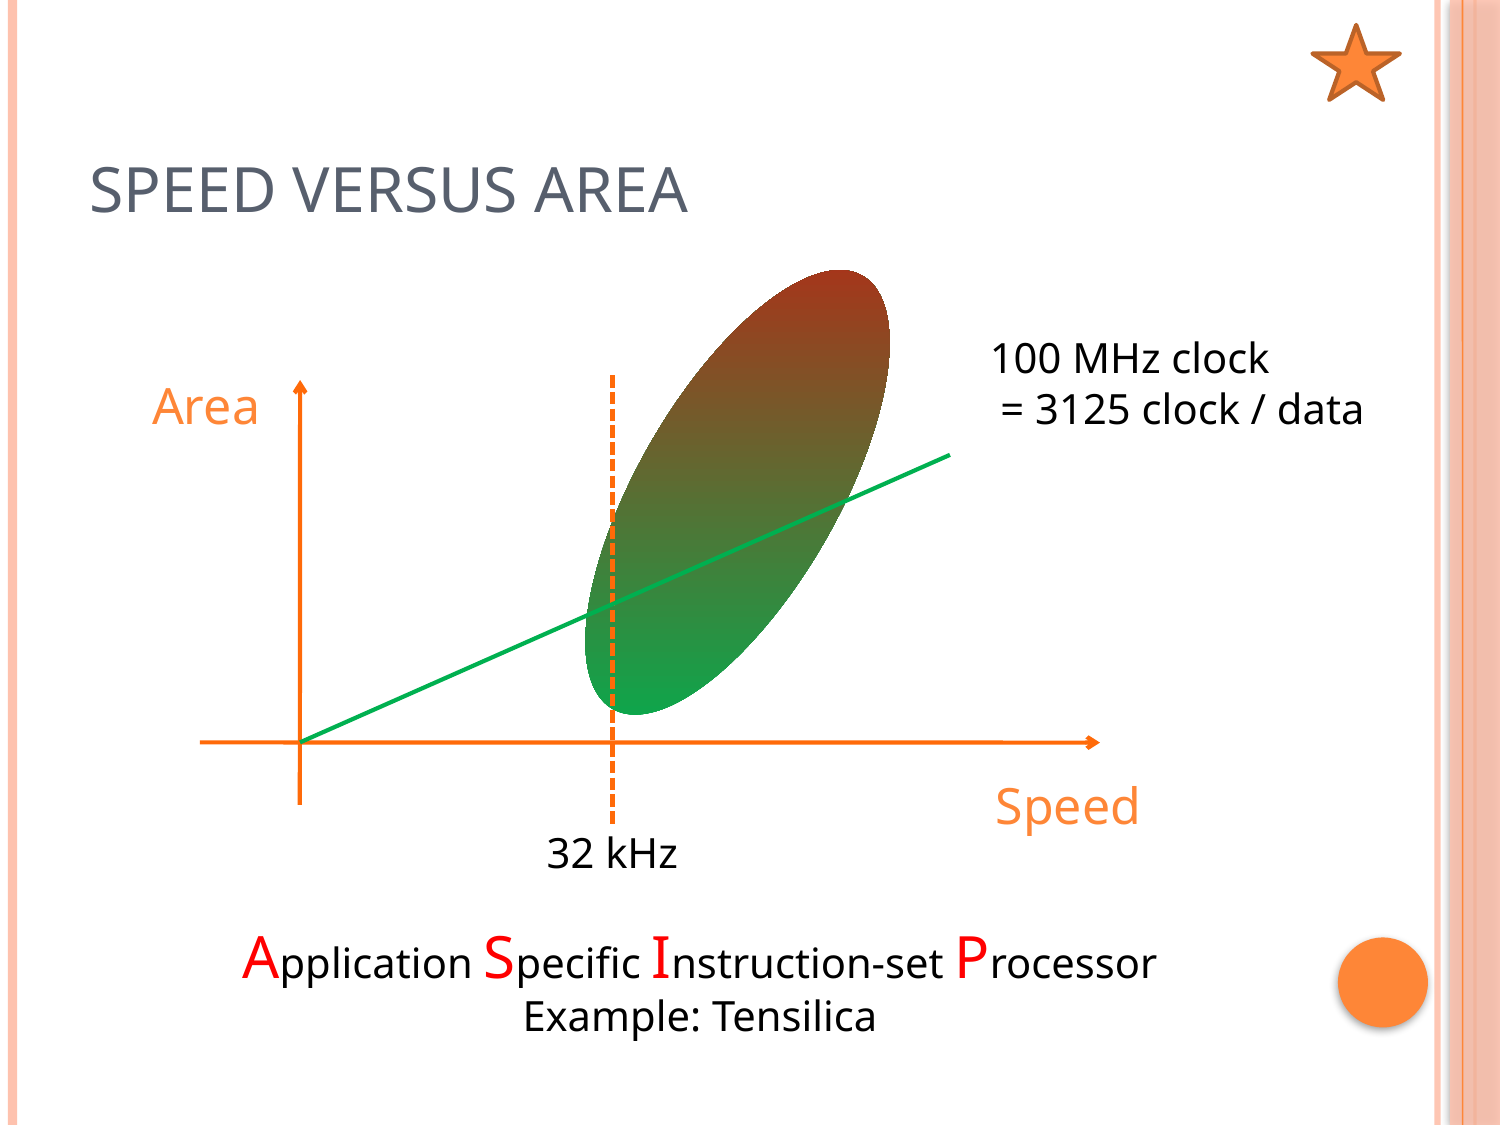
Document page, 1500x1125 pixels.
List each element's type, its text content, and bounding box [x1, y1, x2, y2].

text_box 32 kHz [499, 819, 725, 884]
title Speed versus Area [75, 45, 1300, 233]
text_box Area [62, 367, 275, 443]
text_box 100 MHz clock = 3125 clock / data [974, 324, 1425, 490]
text_box [643, 268, 892, 451]
text_box Speed [962, 767, 1175, 843]
text_box Application Specific Instruction-set Processor Example: Tensilica [137, 912, 1263, 1048]
text_box [1310, 22, 1402, 102]
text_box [299, 454, 951, 743]
